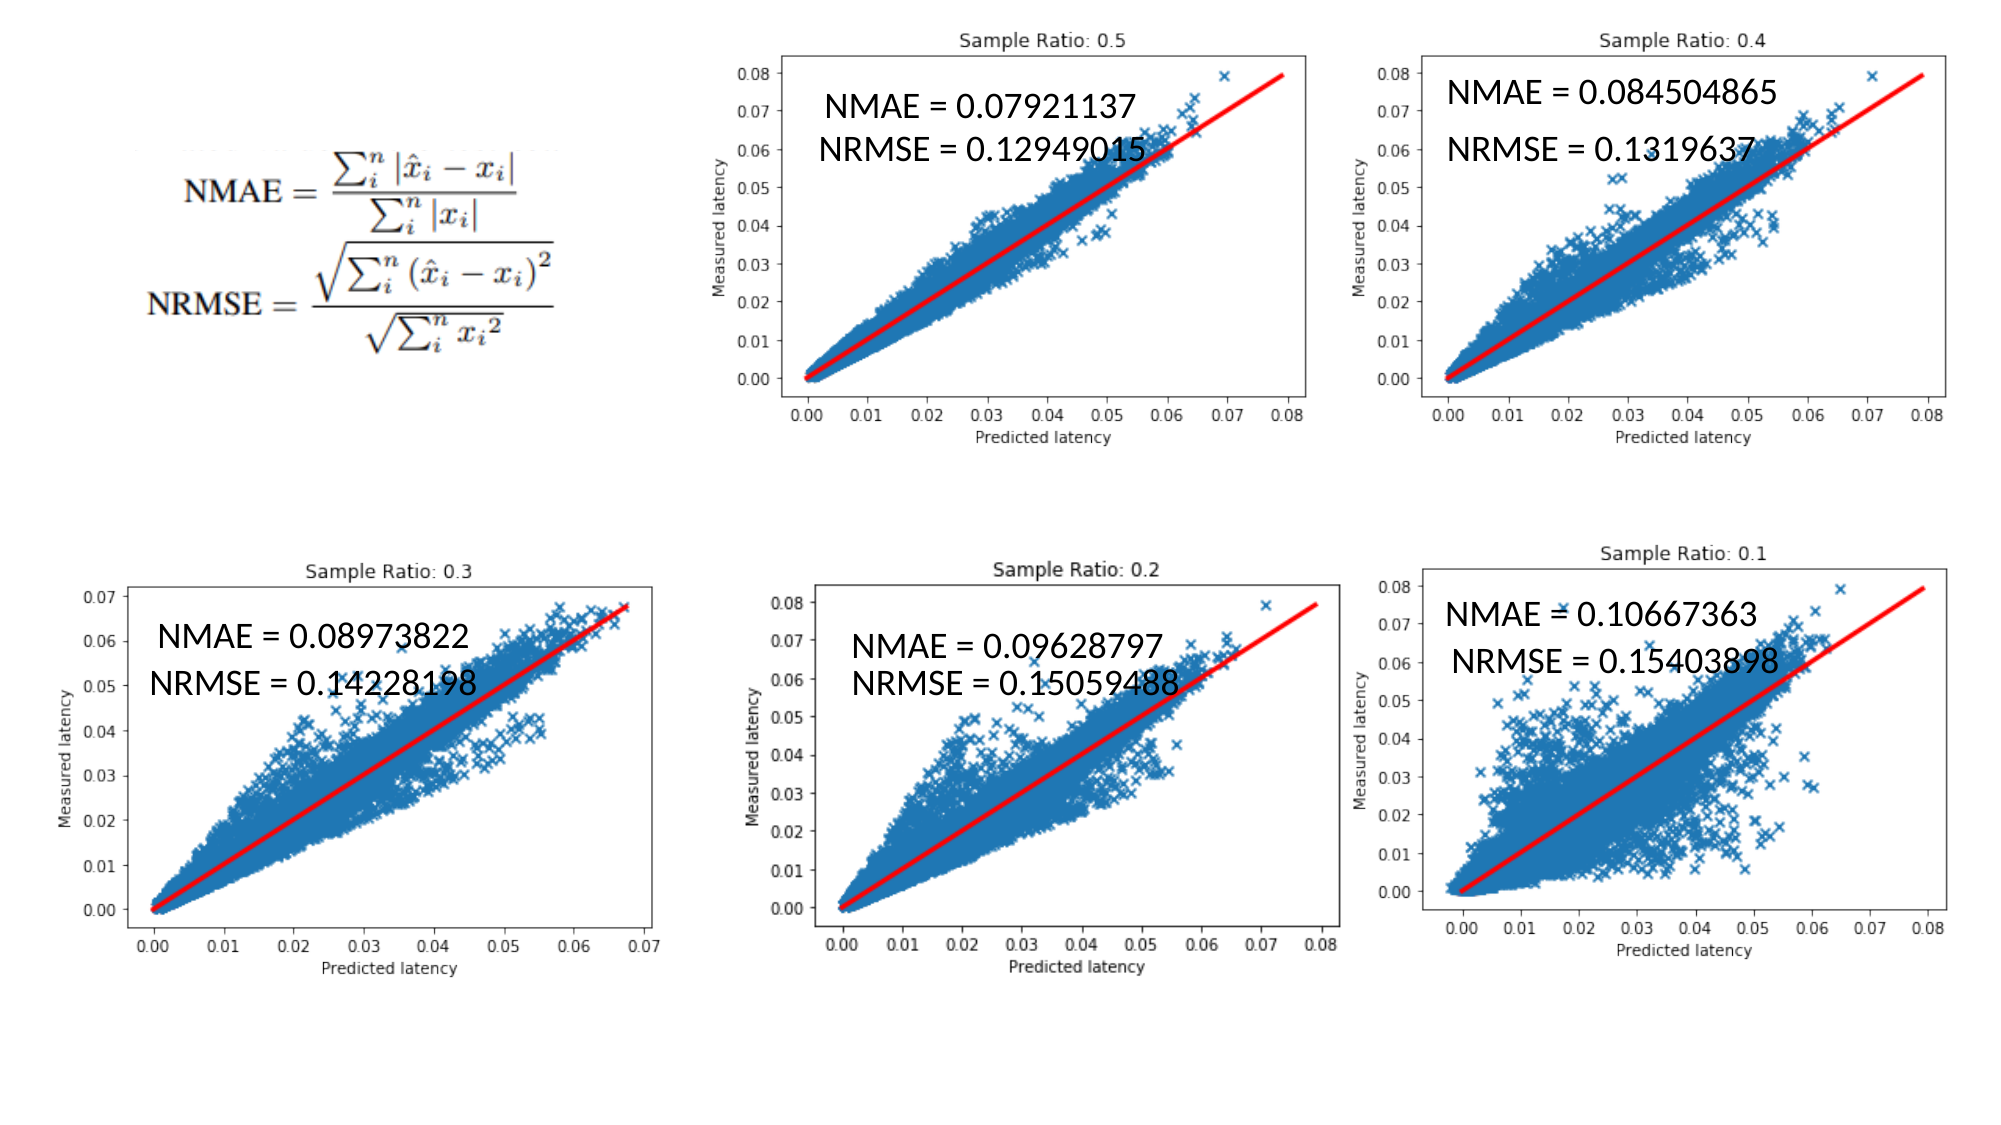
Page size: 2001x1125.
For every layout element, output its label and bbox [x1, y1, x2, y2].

picture [134, 150, 581, 358]
text_box [49, 552, 672, 988]
text_box [703, 21, 1321, 456]
text_box [1343, 21, 1961, 456]
text_box [724, 547, 1361, 988]
text_box [1344, 534, 1962, 969]
